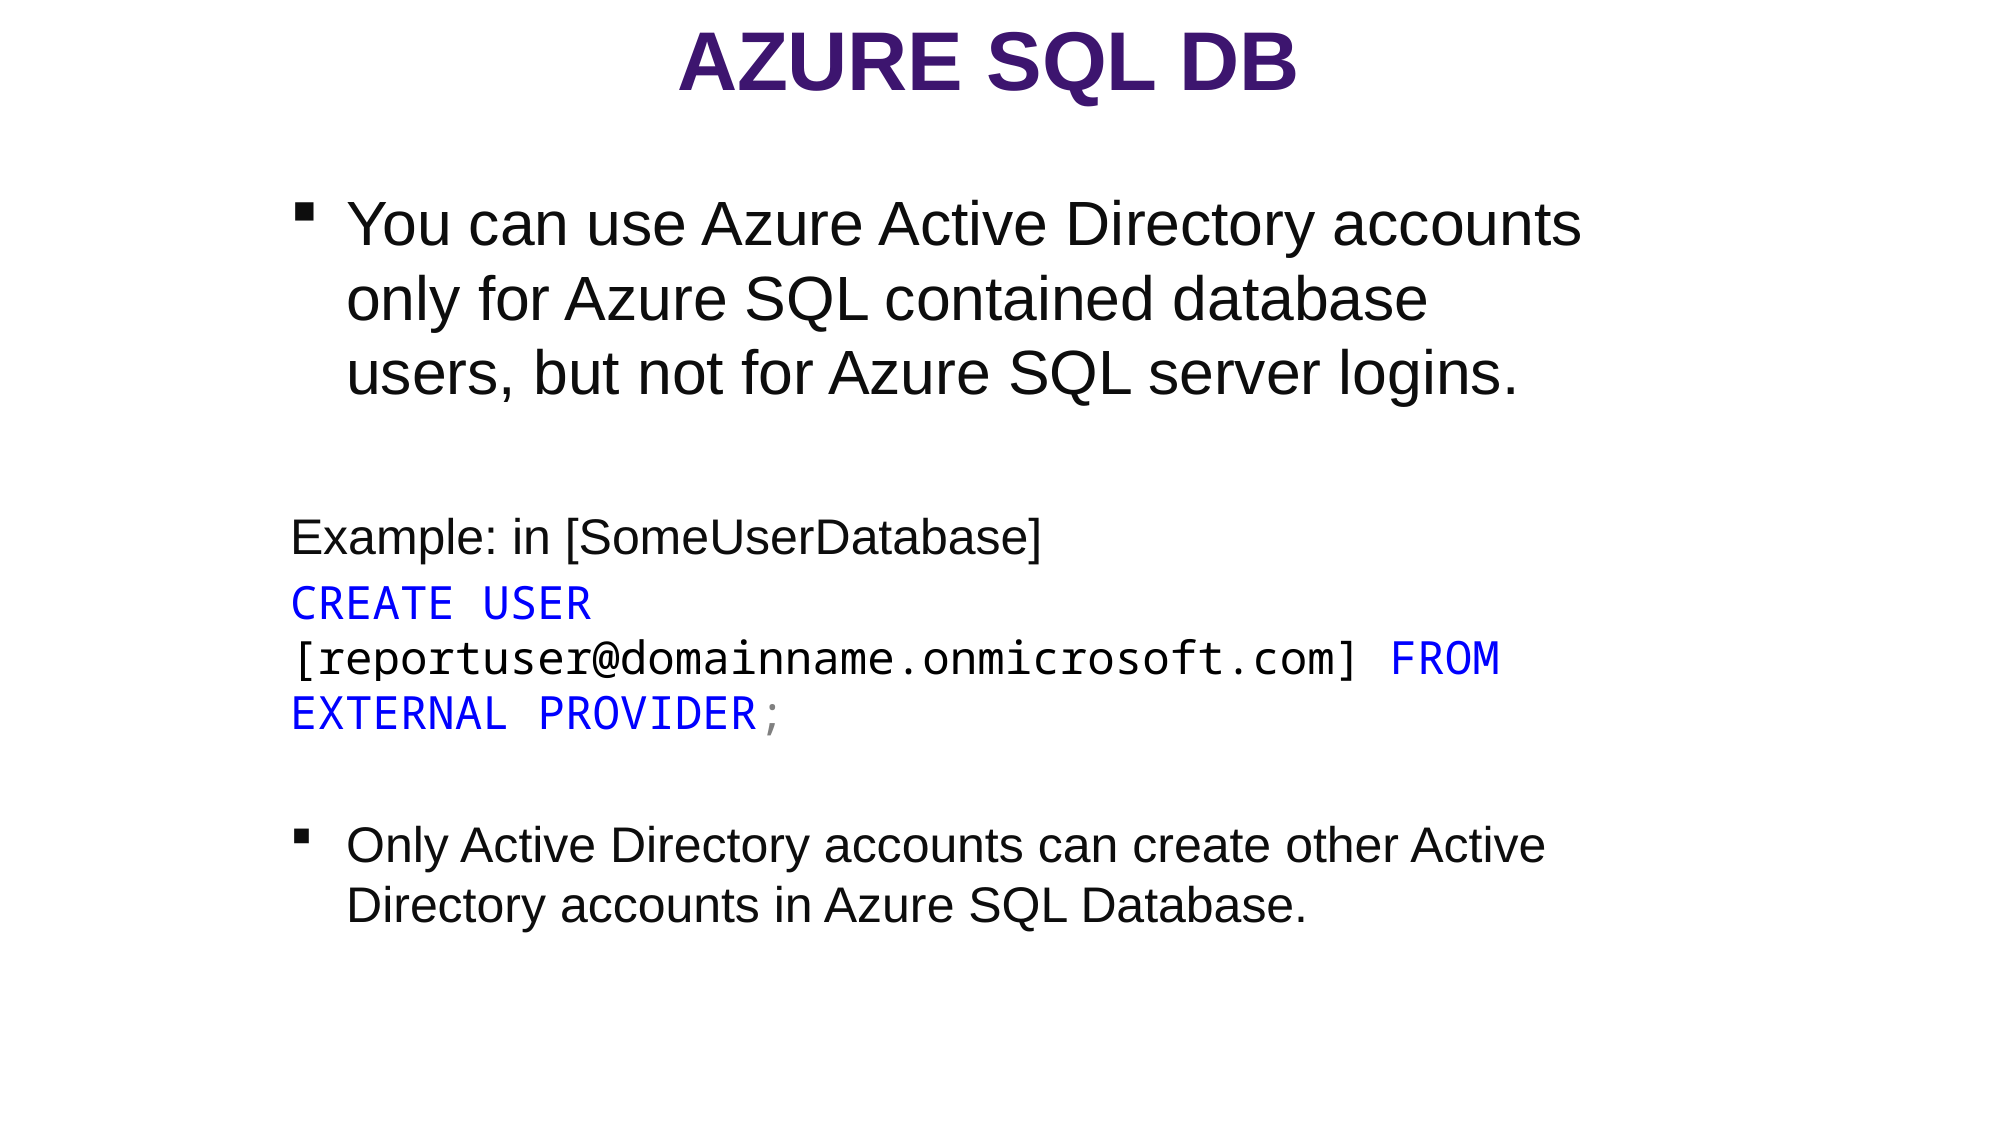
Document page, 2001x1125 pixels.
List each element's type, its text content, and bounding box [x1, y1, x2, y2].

list You can use Azure Active Directory accounts only for Azure SQL contained database users, but not for Azure SQL server logins. Example: in [SomeUserDatabase] CREATE USER [reportuser@domainname.onmicrosoft.com] FROM EXTERNAL PROVIDER; Only Active Directory accounts can create other Active Directory accounts in Azure SQL Database. [275, 174, 1625, 1027]
text_box Azure SQL DB [0, 0, 2000, 125]
